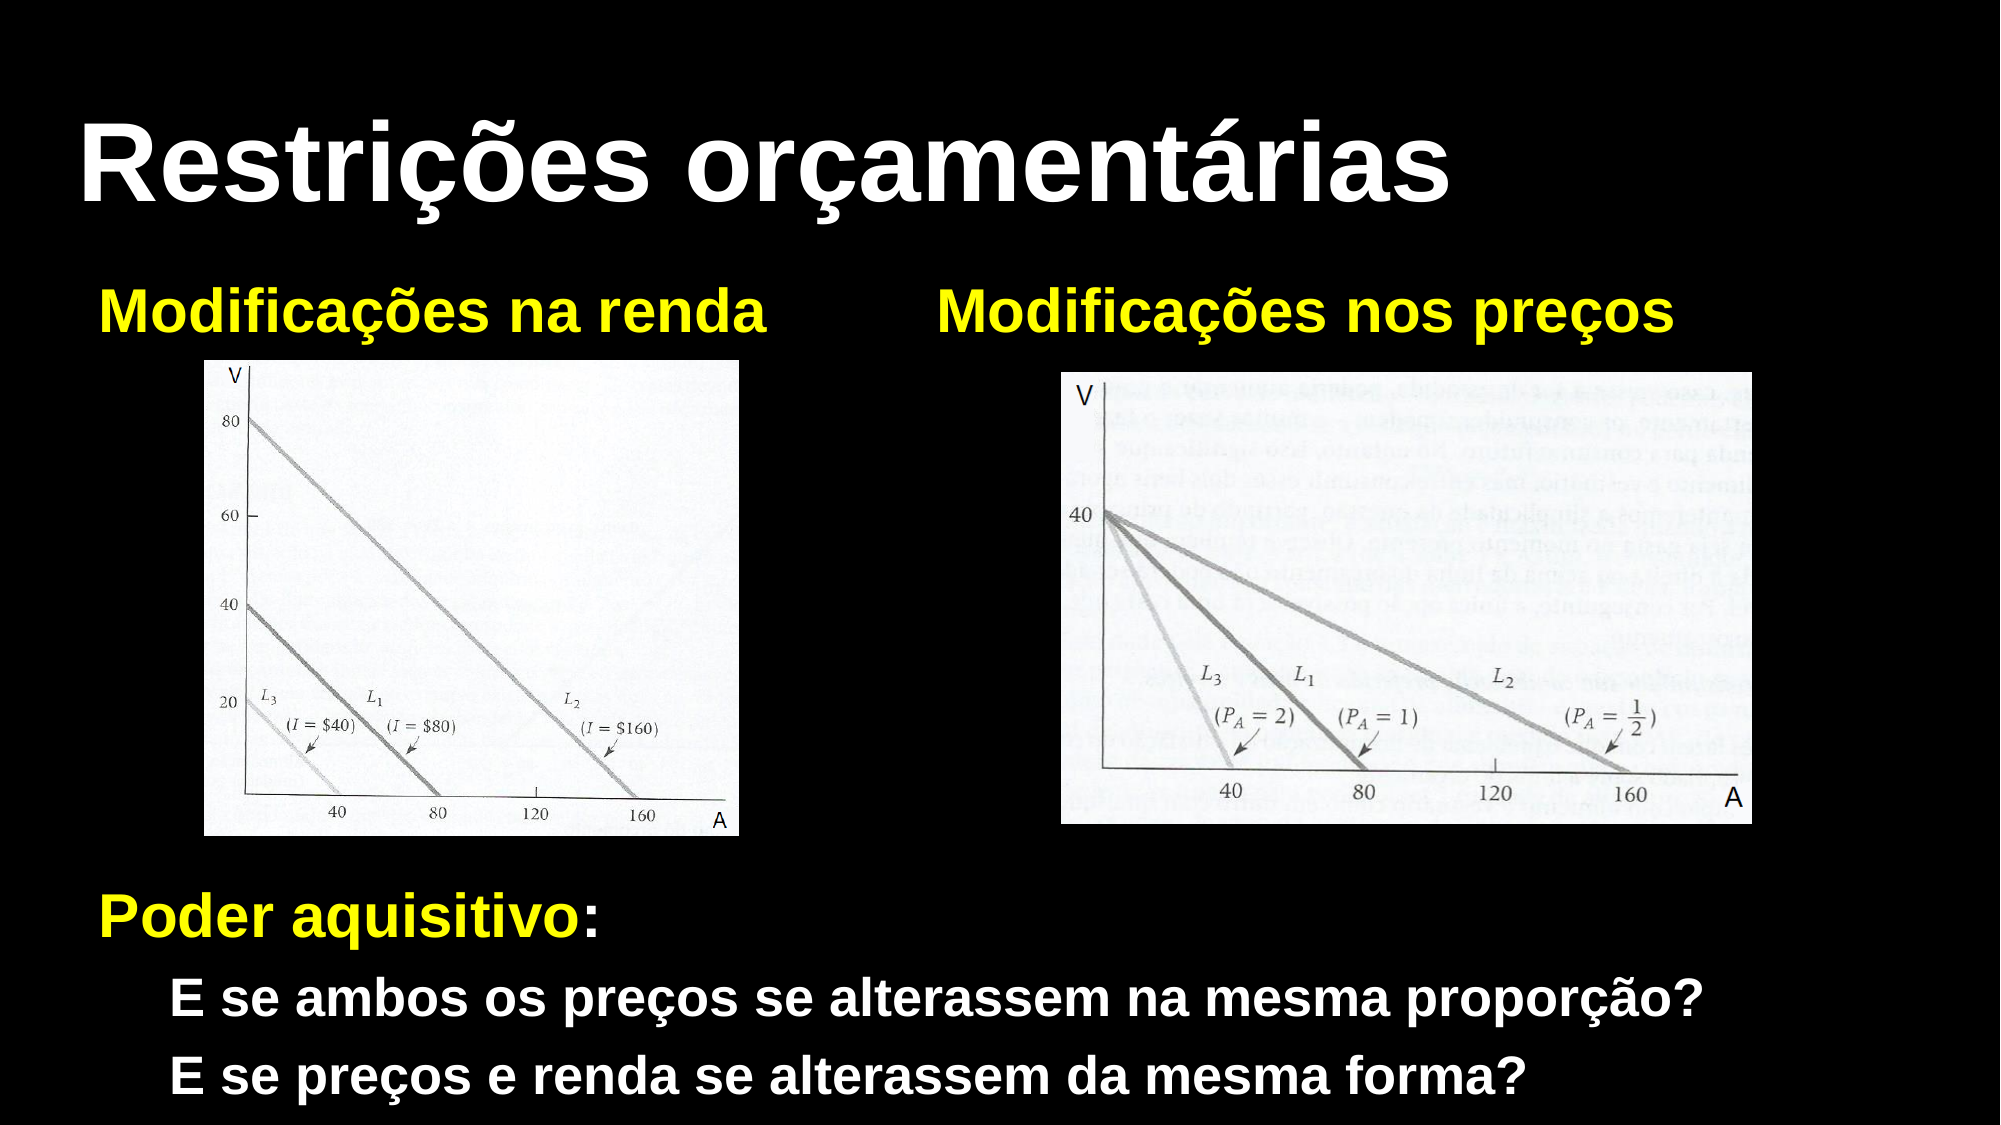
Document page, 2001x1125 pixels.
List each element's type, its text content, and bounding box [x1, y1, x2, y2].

list Modificações na renda Modificações nos preços Poder aquisitivo: E se ambos os preços se alterassem na mesma proporção? E se preços e renda se alterassem da mesma forma? [18, 273, 1945, 1118]
picture [1061, 372, 1752, 825]
picture [204, 360, 739, 836]
title Restrições orçamentárias [66, 56, 1805, 273]
